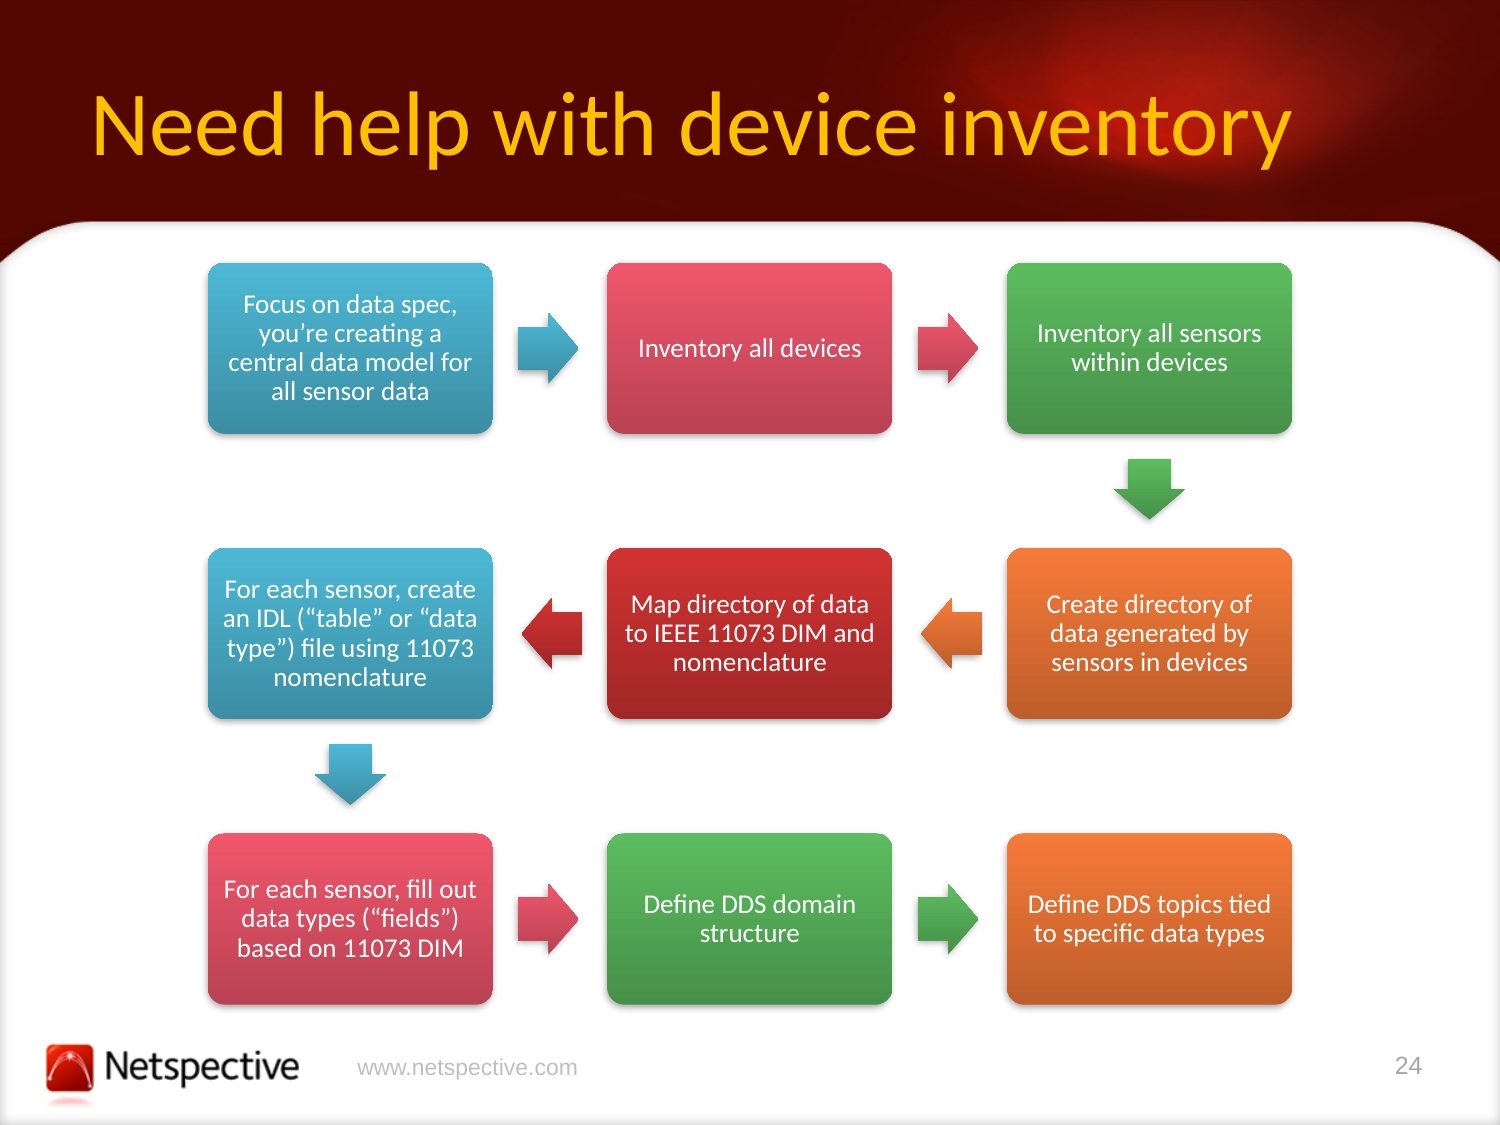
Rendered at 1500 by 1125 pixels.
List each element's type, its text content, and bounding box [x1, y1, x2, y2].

picture [0, 0, 1500, 1125]
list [74, 262, 1426, 1006]
title Need help with device inventory [75, 24, 1425, 213]
